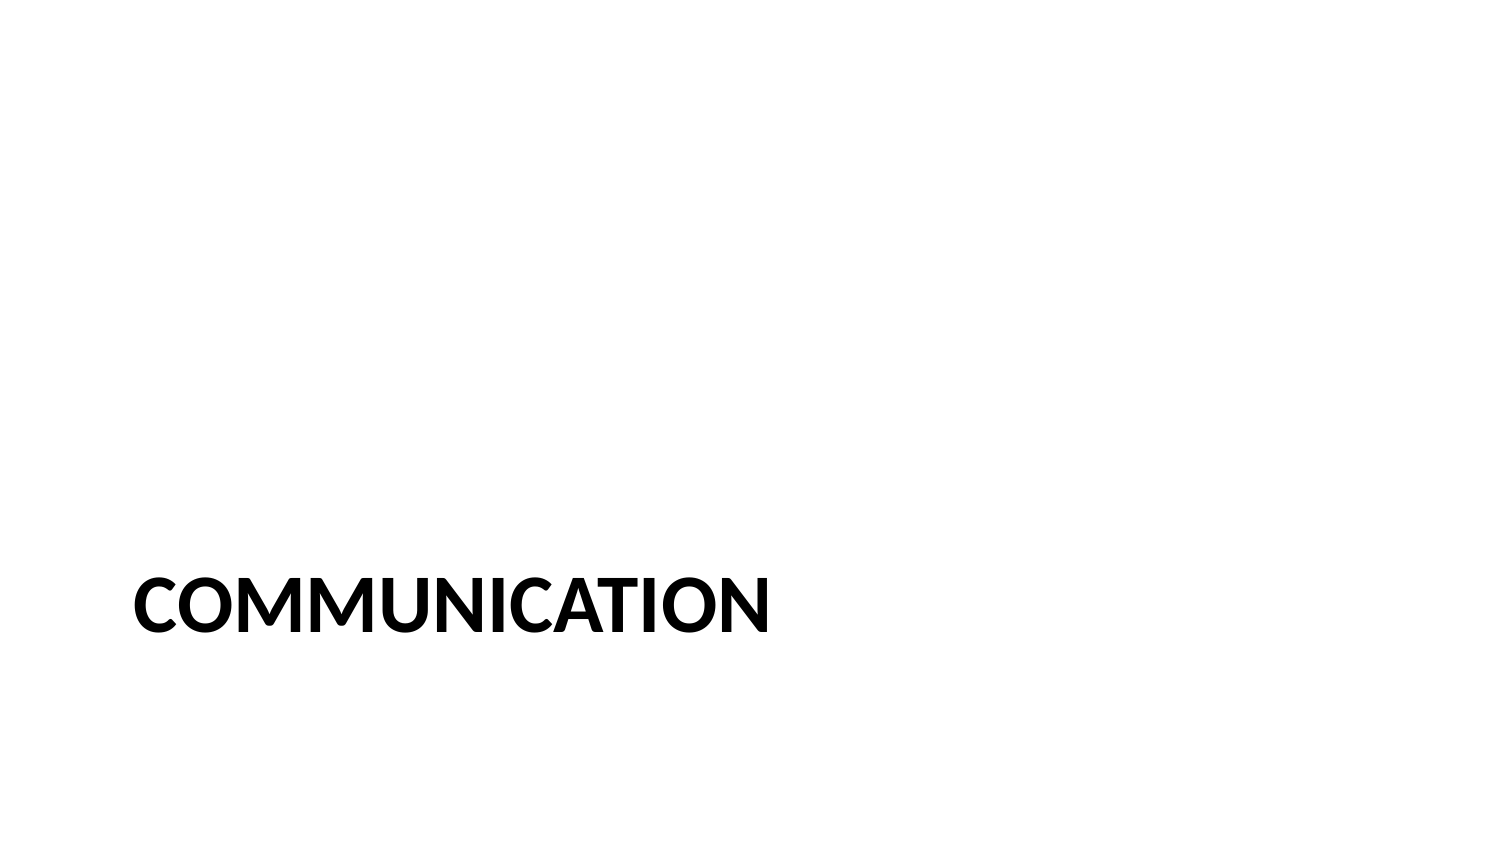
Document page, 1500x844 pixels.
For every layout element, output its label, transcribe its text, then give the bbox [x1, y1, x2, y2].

title Communication [118, 542, 1394, 710]
